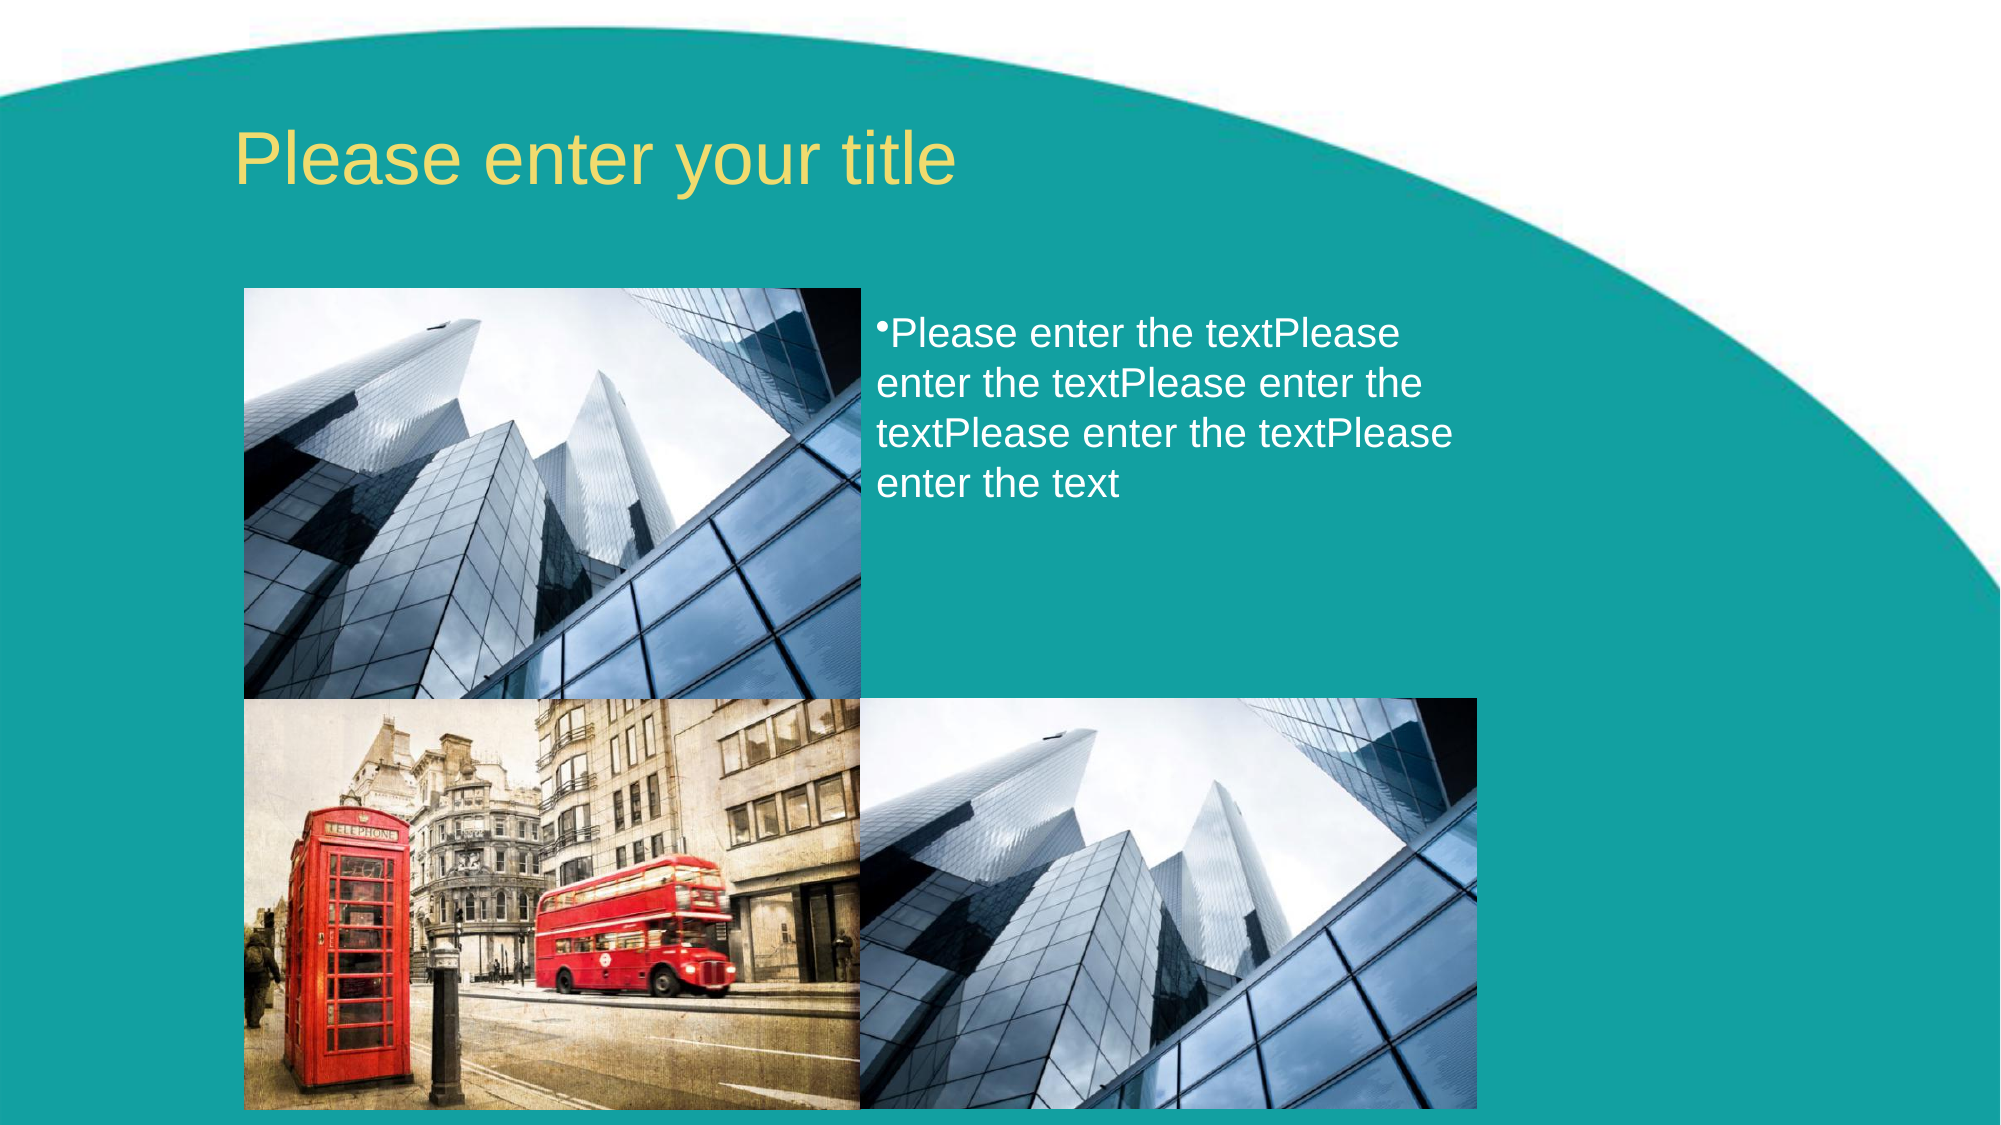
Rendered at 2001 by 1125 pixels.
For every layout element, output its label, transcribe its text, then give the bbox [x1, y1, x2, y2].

text_box Please enter the textPlease enter the textPlease enter the textPlease enter the textPlease enter the text [861, 298, 1477, 698]
text_box Please enter your title [218, 76, 1455, 232]
picture [0, 0, 2001, 1125]
